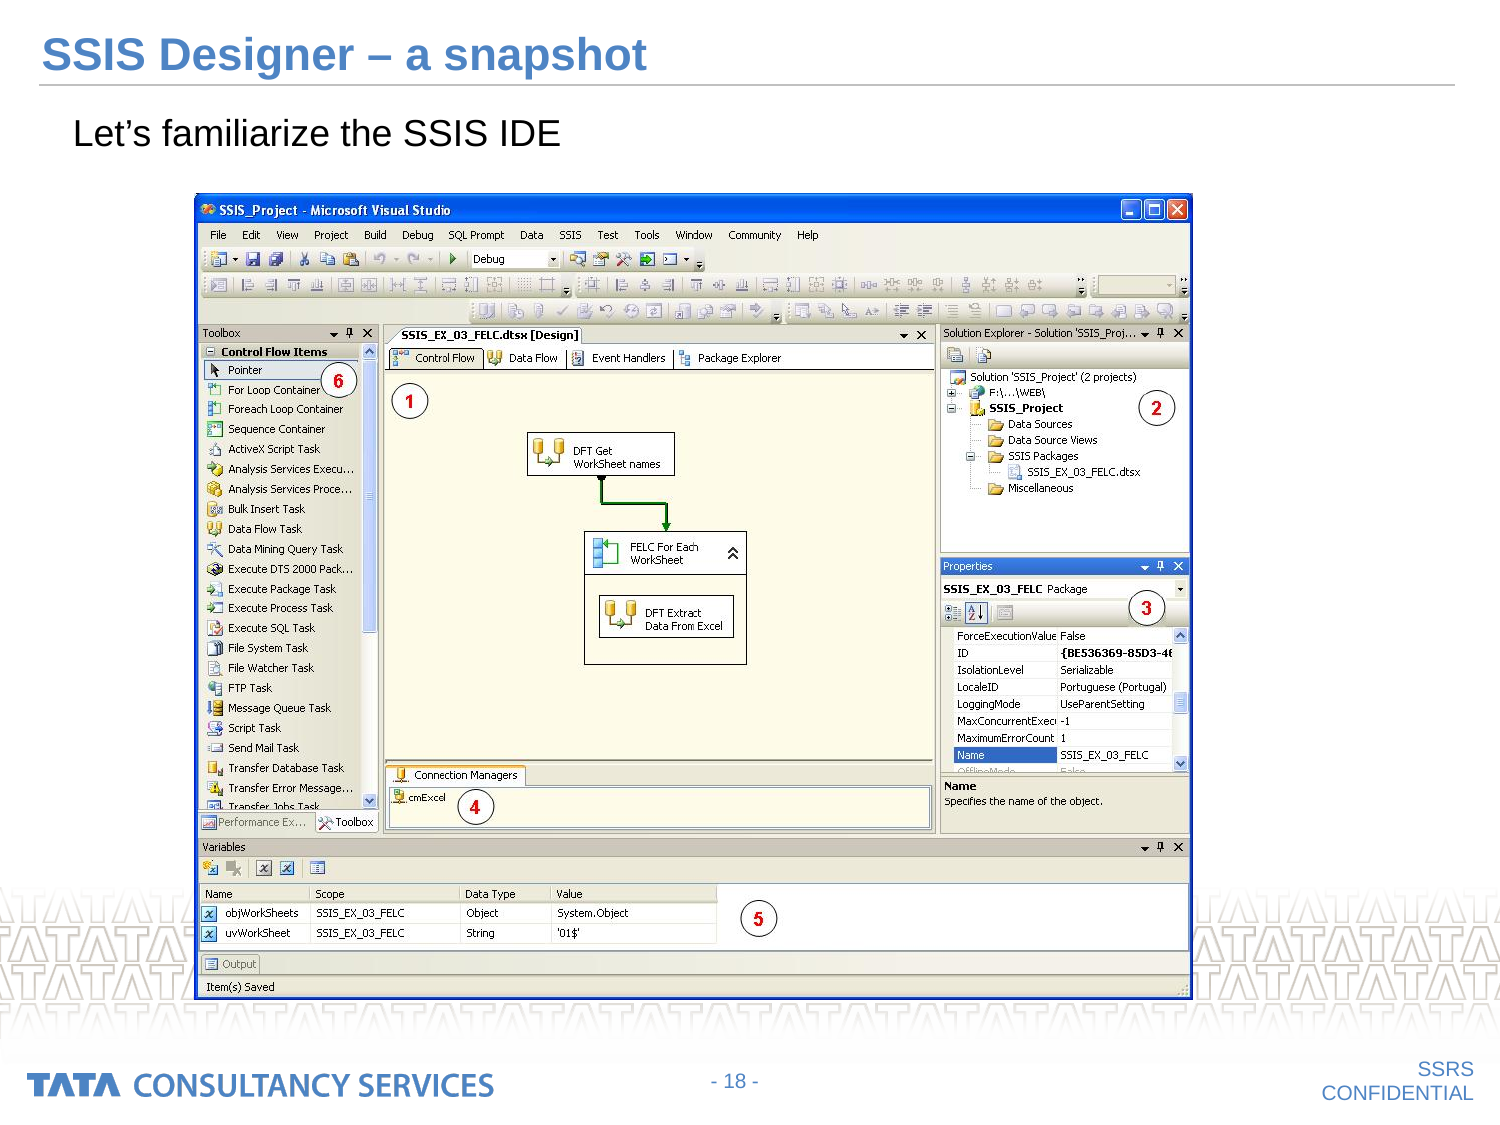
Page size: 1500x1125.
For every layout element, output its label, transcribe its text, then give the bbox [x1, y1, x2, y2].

picture [0, 192, 1500, 1105]
text_box - ‹#› - [695, 1050, 805, 1110]
title SSIS Designer – a snapshot [26, 8, 1463, 83]
text_box Let’s familiarize the SSIS IDE [57, 101, 1287, 163]
